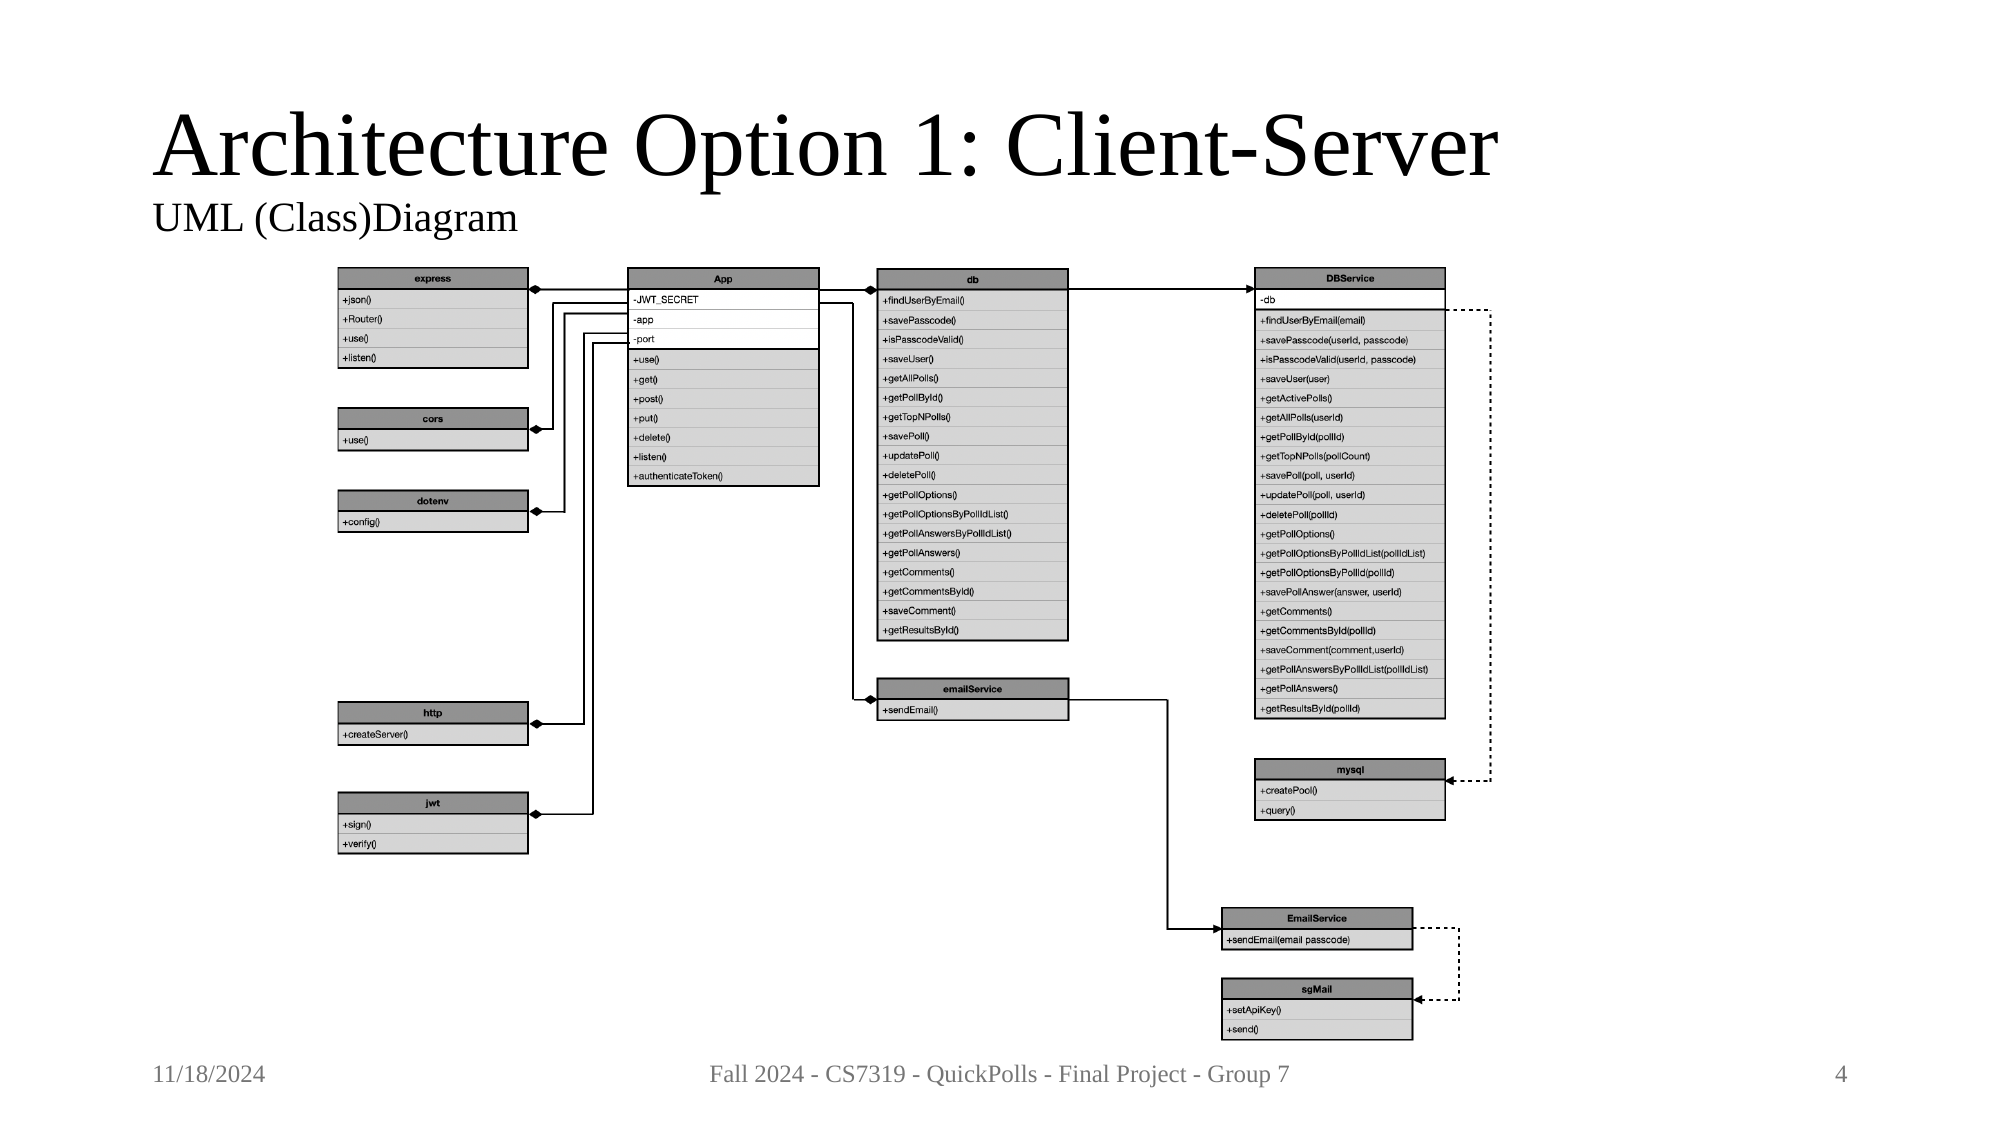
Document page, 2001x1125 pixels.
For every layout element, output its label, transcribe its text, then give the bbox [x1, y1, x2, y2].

footer Fall 2024 - CS7319 - QuickPolls - Final Project - Group 7 [662, 1059, 1338, 1103]
picture [337, 267, 1493, 1051]
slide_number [137, 1042, 588, 1103]
slide_number 4 [1412, 1042, 1863, 1103]
title Architecture Option 1: Client-Server UML (Class)Diagram [137, 59, 1863, 278]
